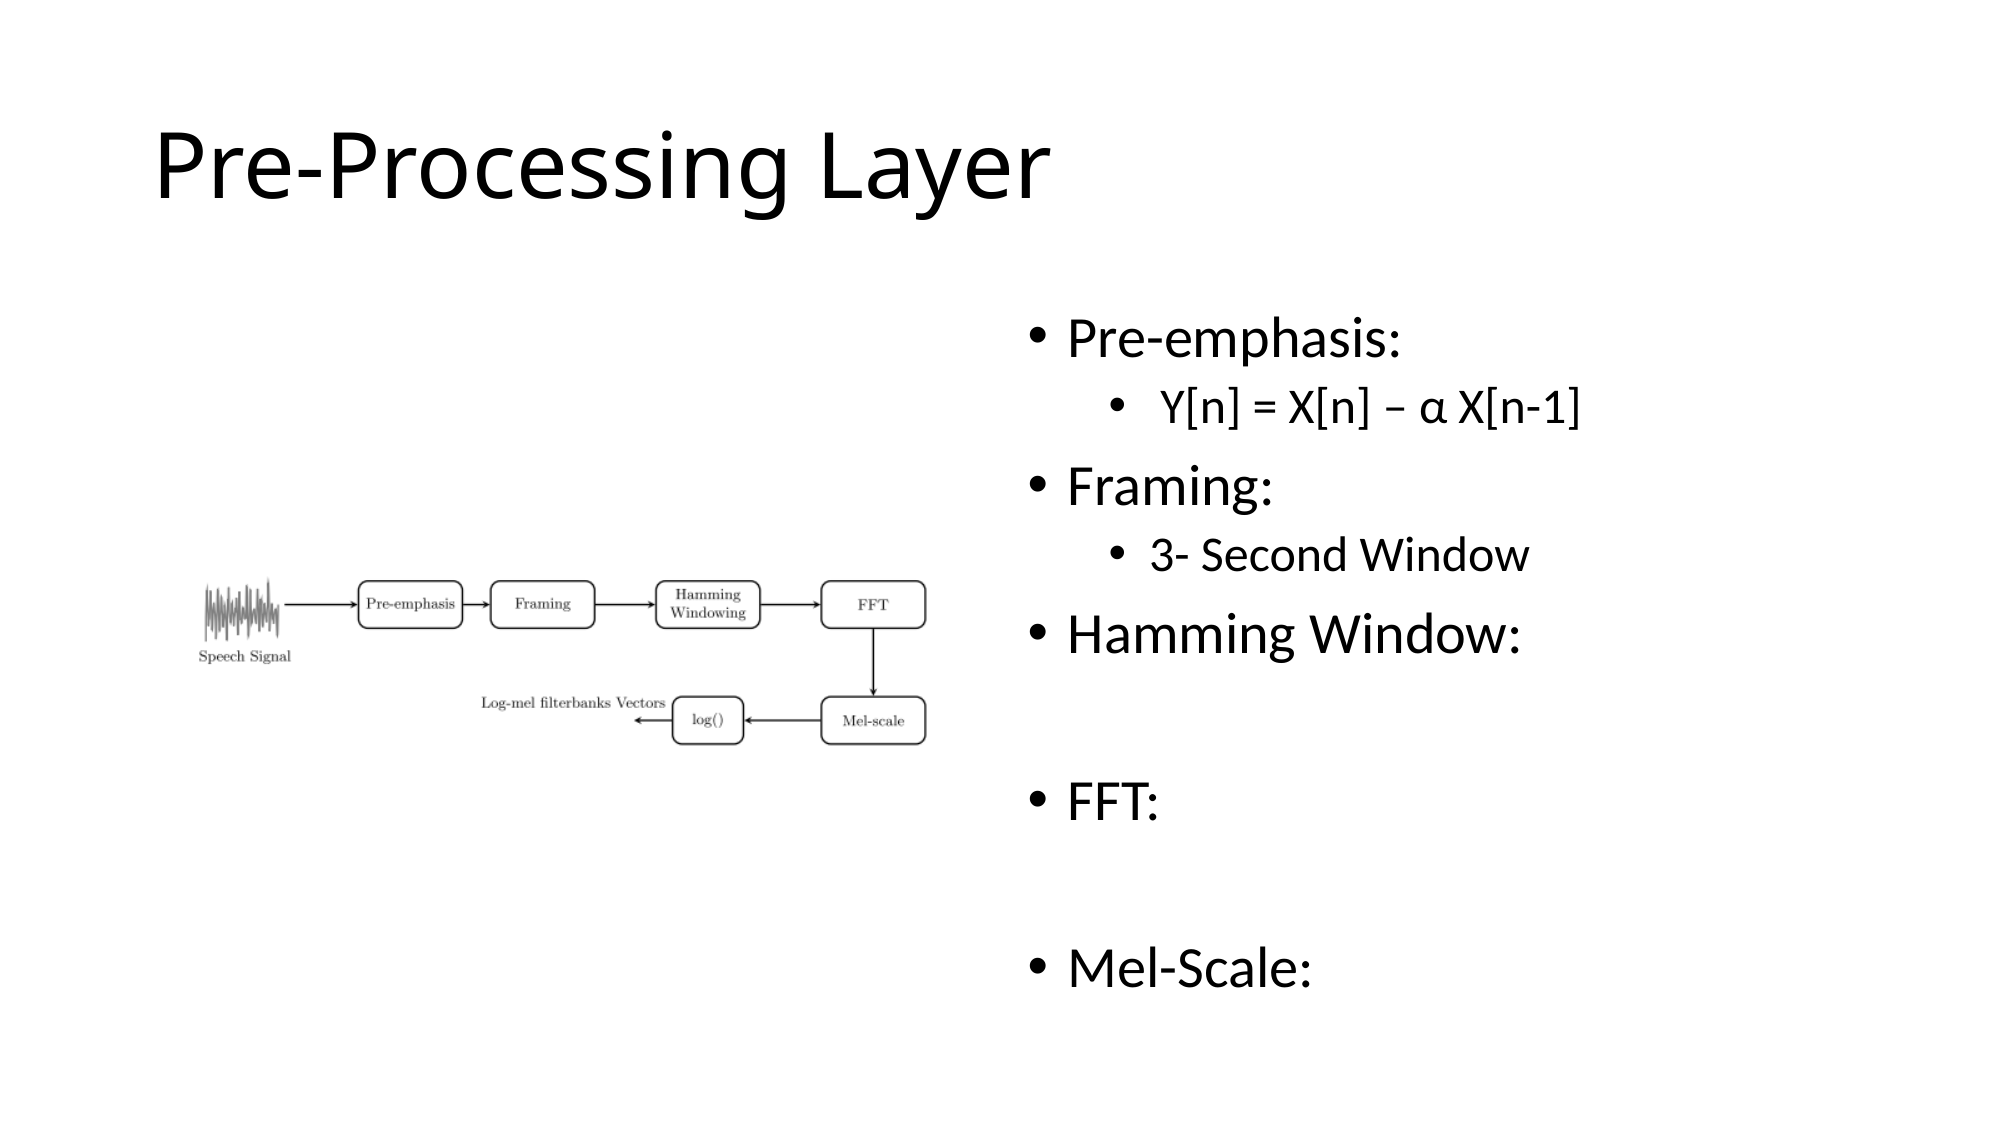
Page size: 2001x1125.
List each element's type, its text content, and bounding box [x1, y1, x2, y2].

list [137, 564, 988, 749]
title Pre-Processing Layer [137, 59, 1863, 278]
